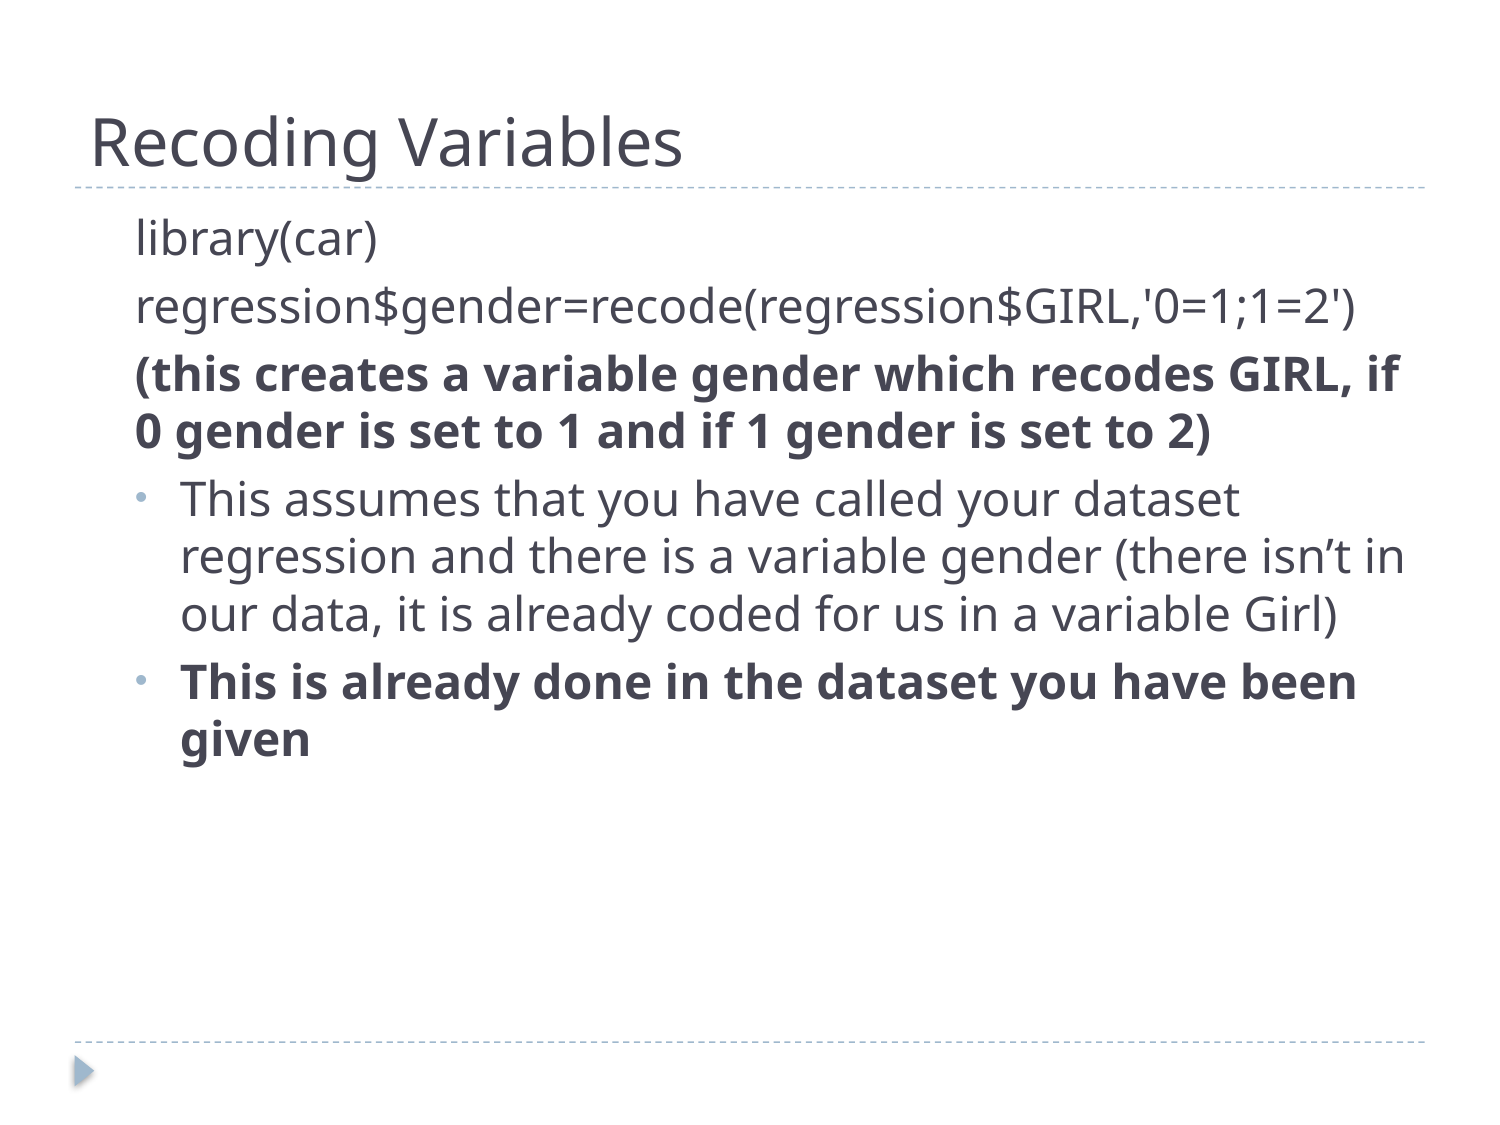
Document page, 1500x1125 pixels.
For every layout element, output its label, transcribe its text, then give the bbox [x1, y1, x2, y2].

list library(car) regression$gender=recode(regression$GIRL,'0=1;1=2') (this creates a variable gender which recodes GIRL, if 0 gender is set to 1 and if 1 gender is set to 2) This assumes that you have called your dataset regression and there is a variable gender (there isn’t in our data, it is already coded for us in a variable Girl) This is already done in the dataset you have been given [75, 200, 1425, 1010]
title Recoding Variables [75, 24, 1425, 188]
